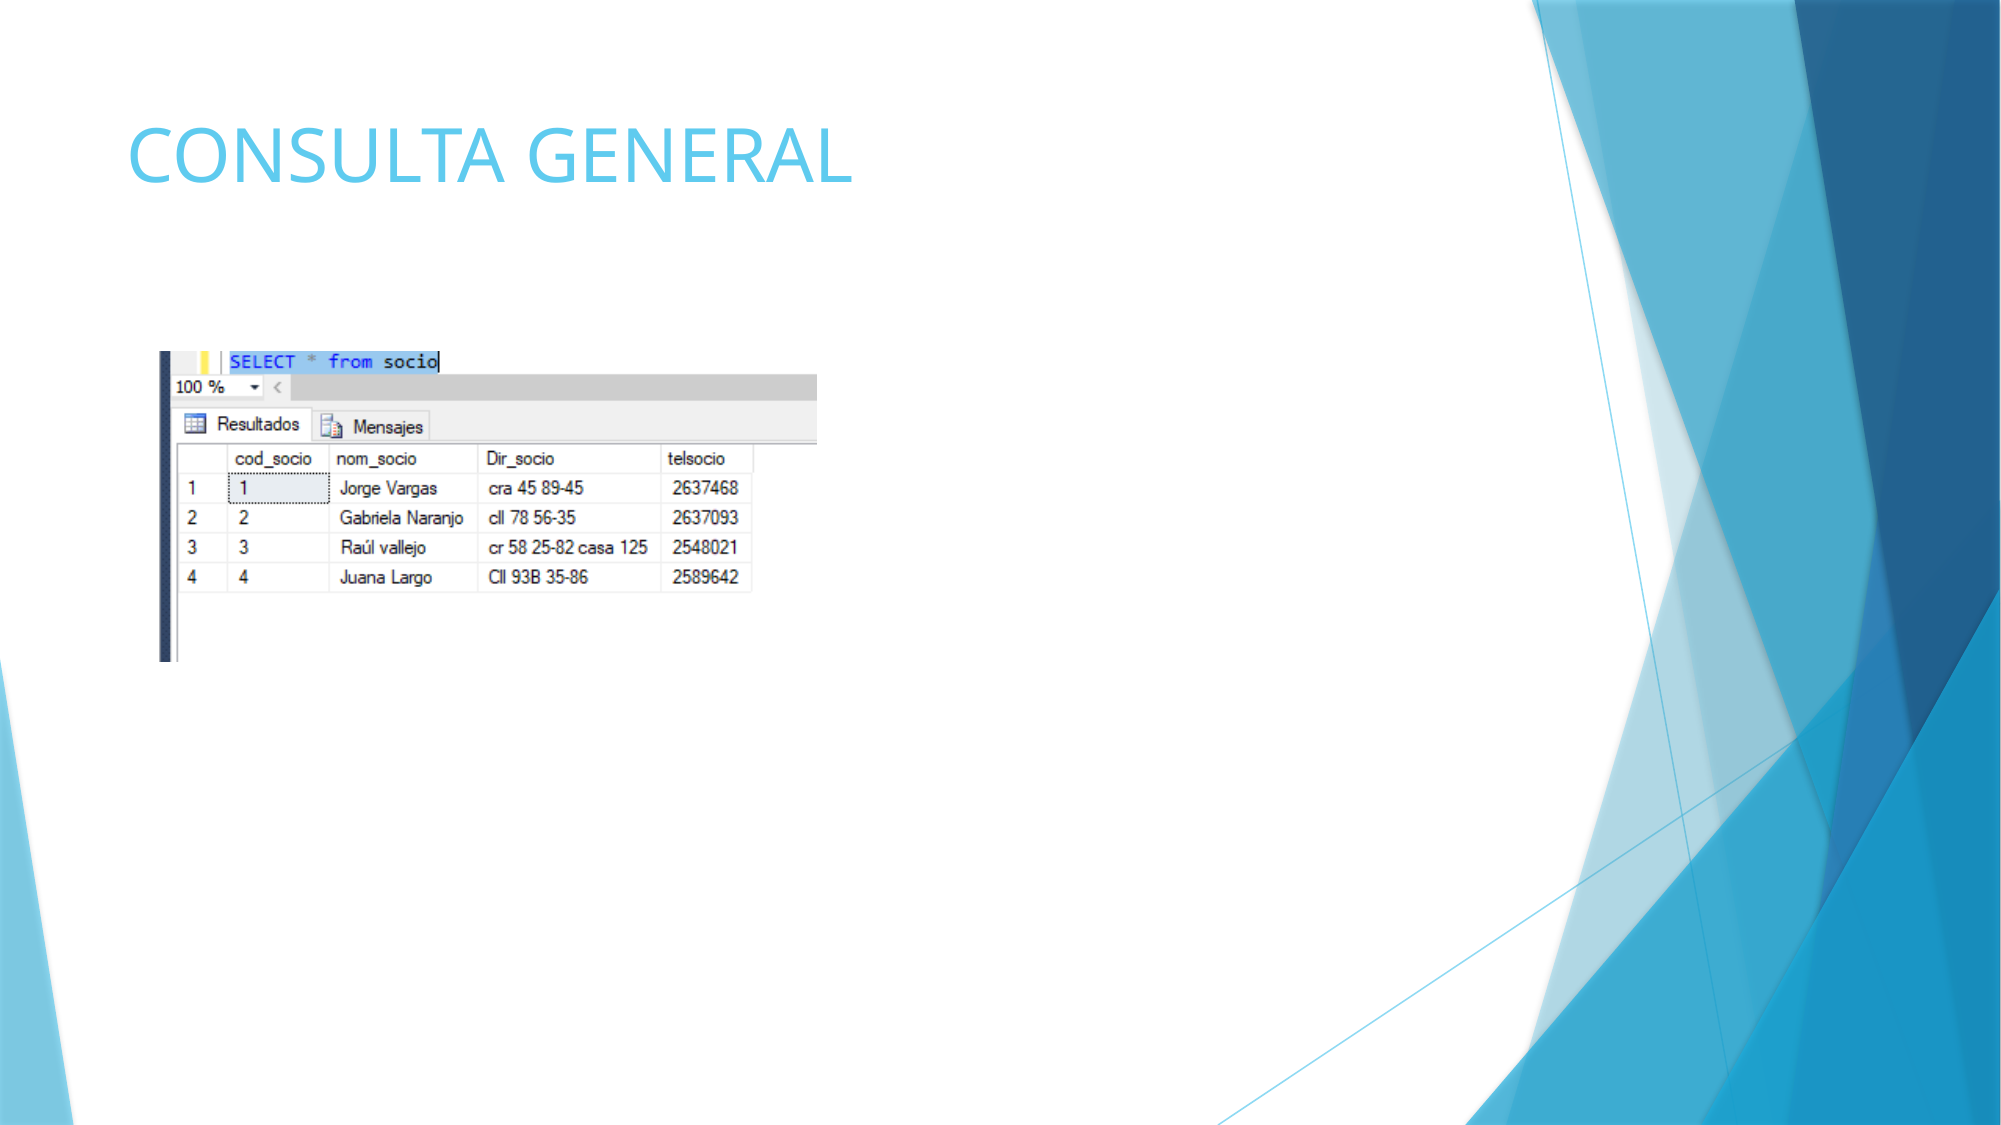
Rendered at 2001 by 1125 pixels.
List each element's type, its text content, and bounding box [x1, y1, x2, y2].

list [157, 350, 817, 663]
title CONSULTA GENERAL [111, 99, 1522, 317]
